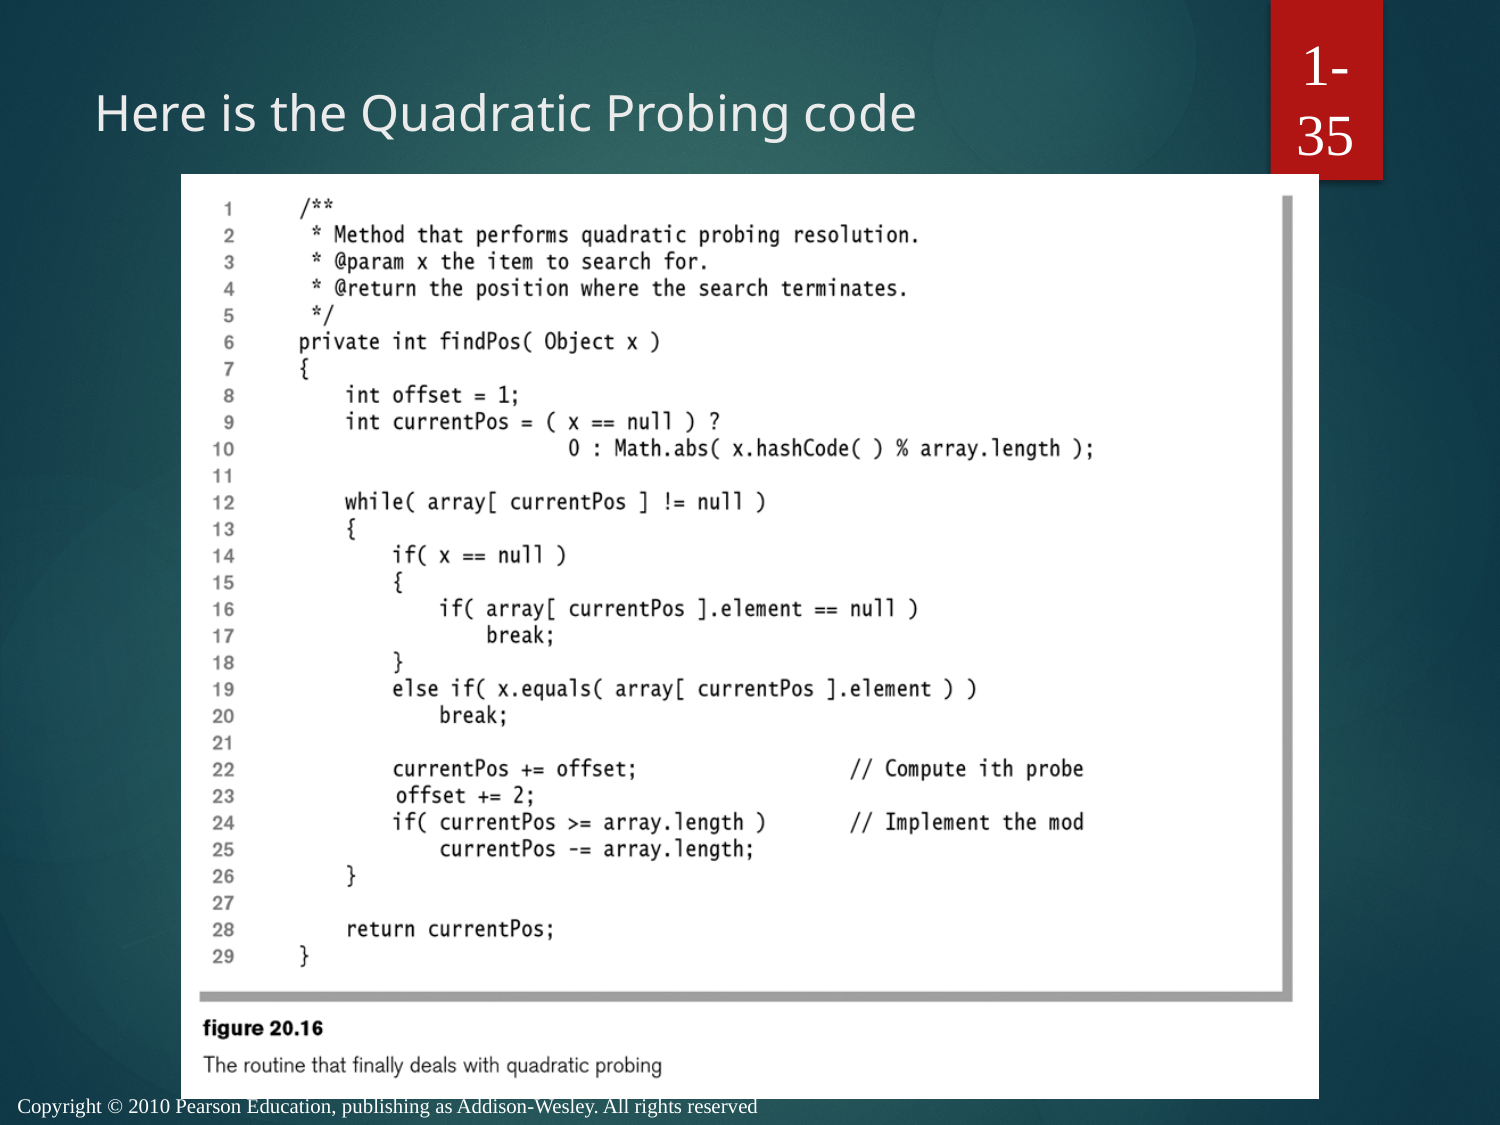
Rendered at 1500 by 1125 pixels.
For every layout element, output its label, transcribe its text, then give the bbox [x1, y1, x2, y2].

slide_number 1-35 [1273, 48, 1378, 175]
title Here is the Quadratic Probing code [79, 74, 1237, 304]
picture [180, 174, 1319, 1099]
